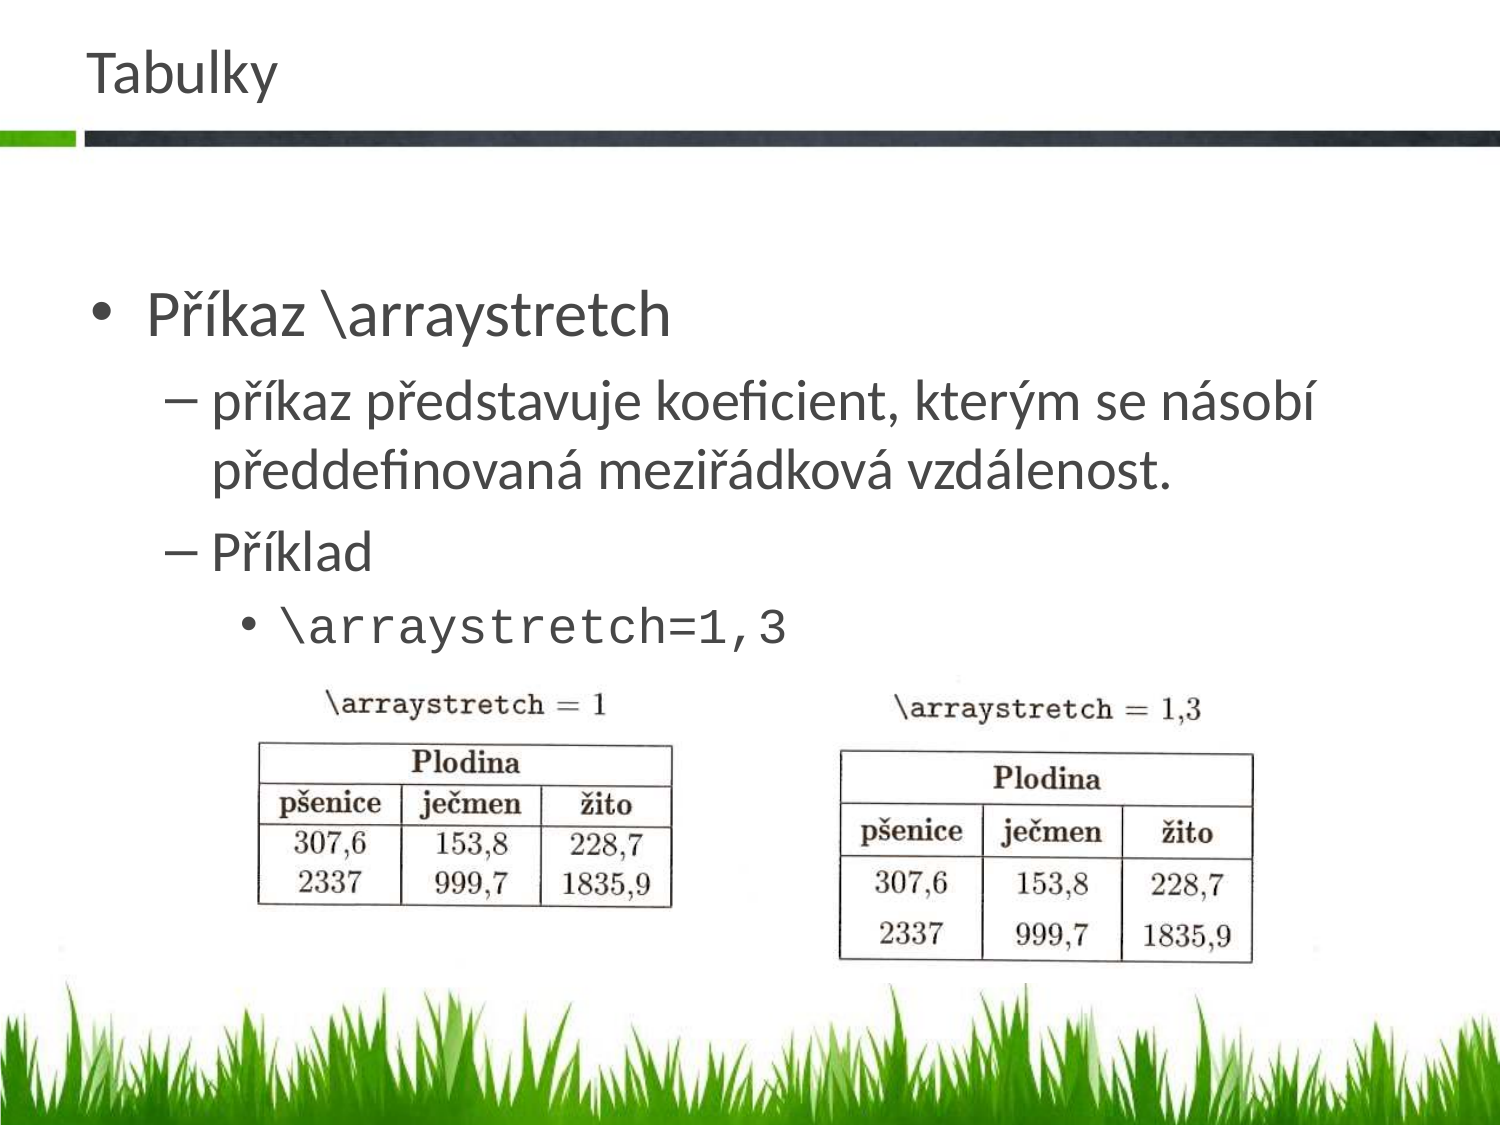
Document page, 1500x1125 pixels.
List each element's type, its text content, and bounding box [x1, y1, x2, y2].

title Tabulky [71, 12, 1450, 125]
list Příkaz \arraystretch příkaz představuje koeficient, kterým se násobí předdefinovaná meziřádková vzdálenost. Příklad \arraystretch=1,3 [75, 262, 1425, 1005]
picture [0, 0, 1500, 1125]
